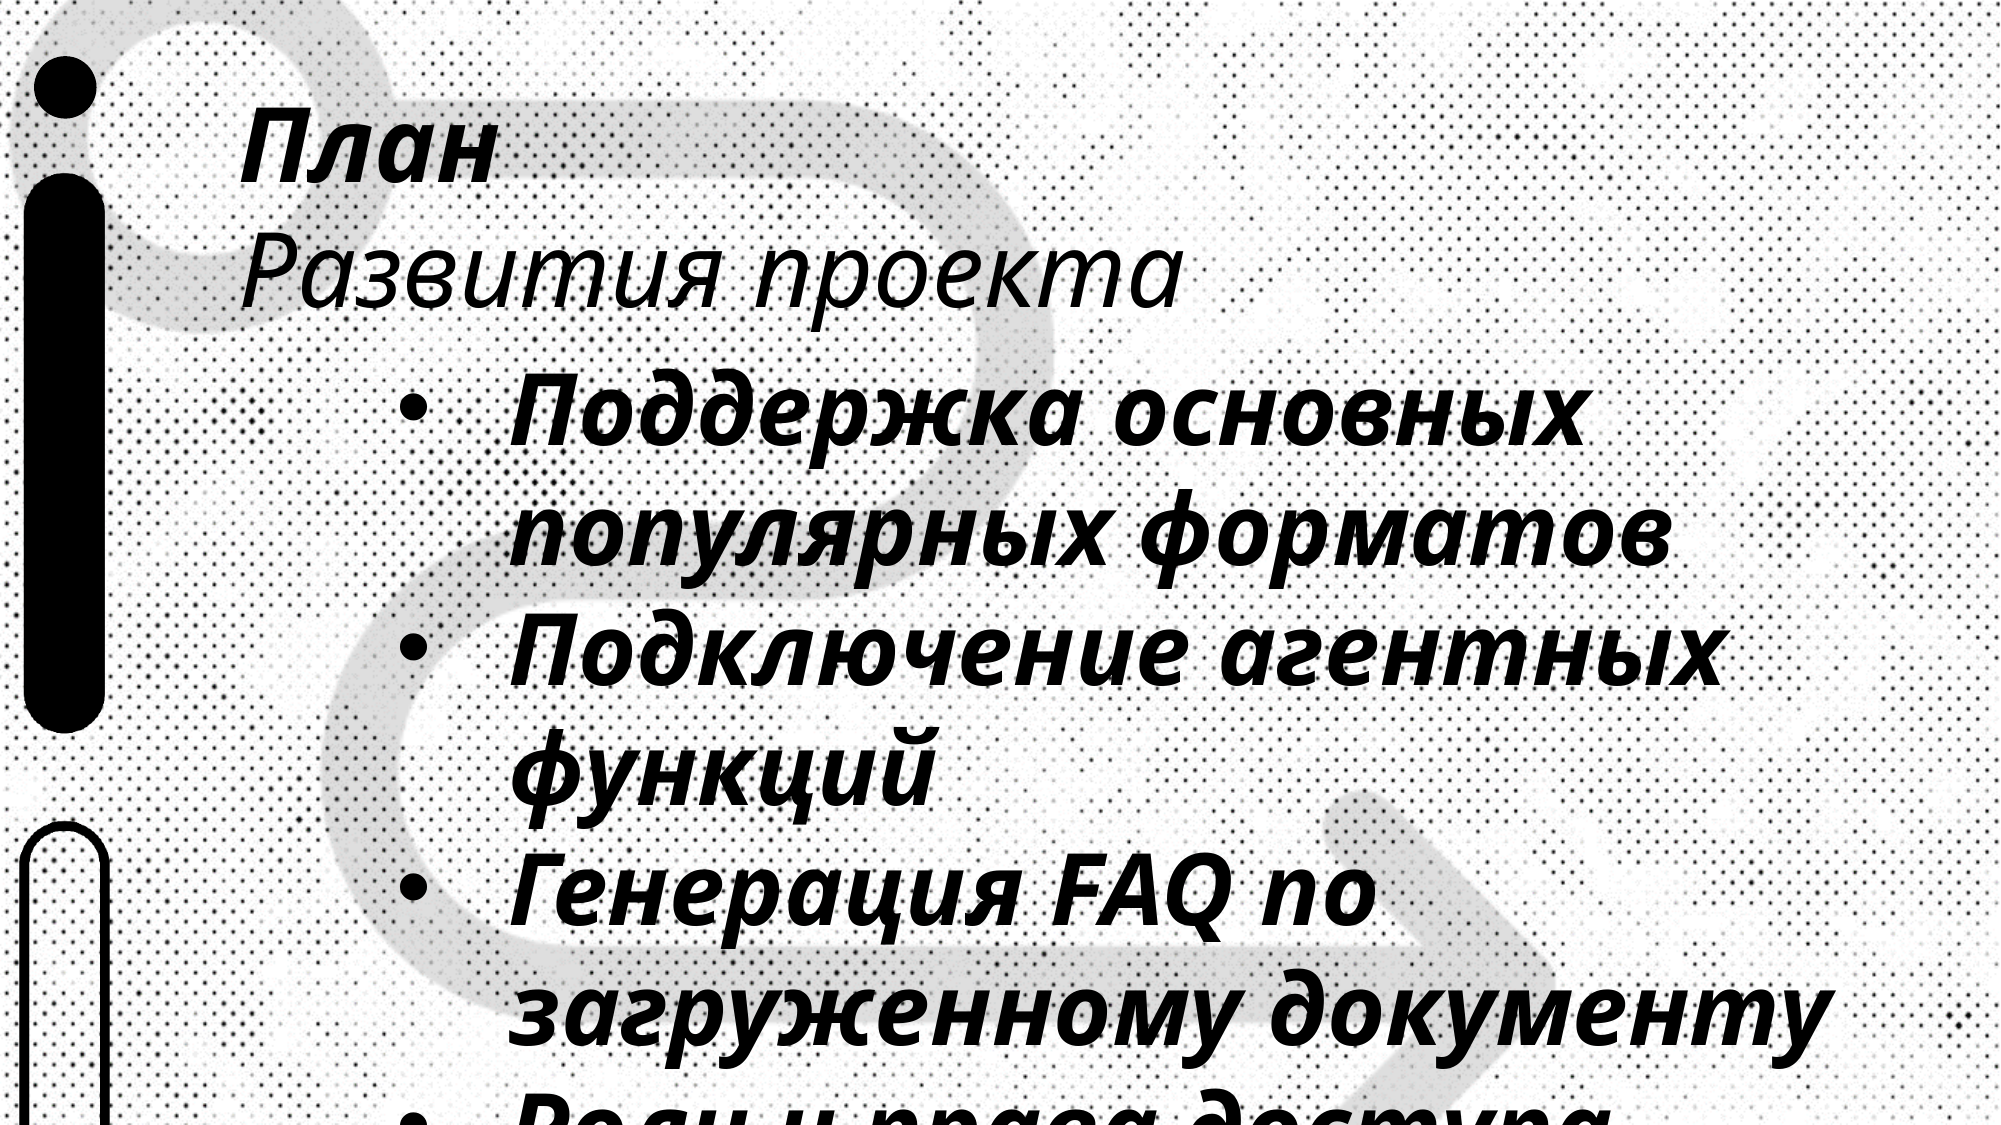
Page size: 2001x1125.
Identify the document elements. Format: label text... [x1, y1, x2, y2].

picture [0, 0, 2001, 1125]
text_box Поддержка основных популярных форматов Подключение агентных функций Генерация FAQ по загруженному документу Роли и права доступа [1717, 338, 1930, 1125]
